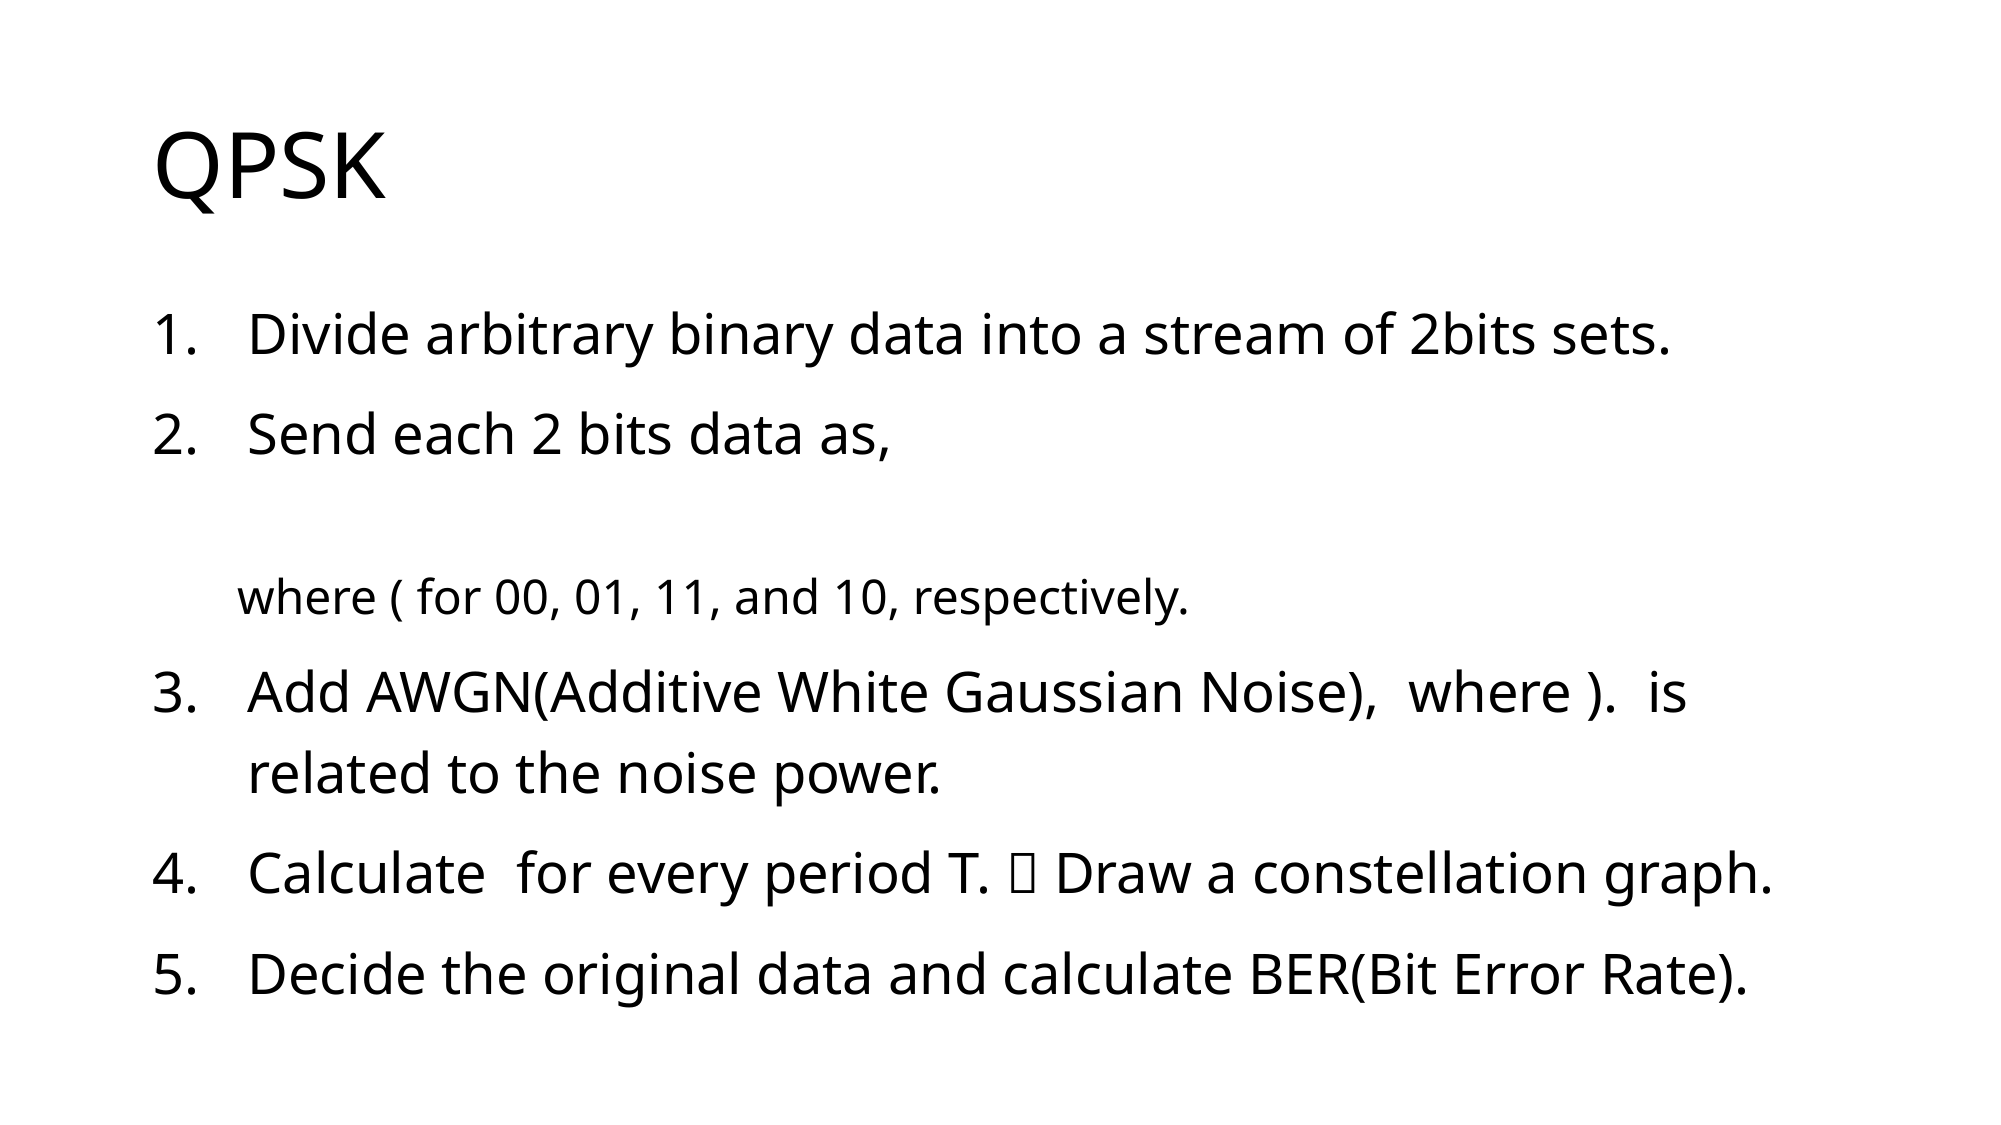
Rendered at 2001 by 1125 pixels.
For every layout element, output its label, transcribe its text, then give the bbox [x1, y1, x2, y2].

title QPSK [137, 59, 1863, 278]
